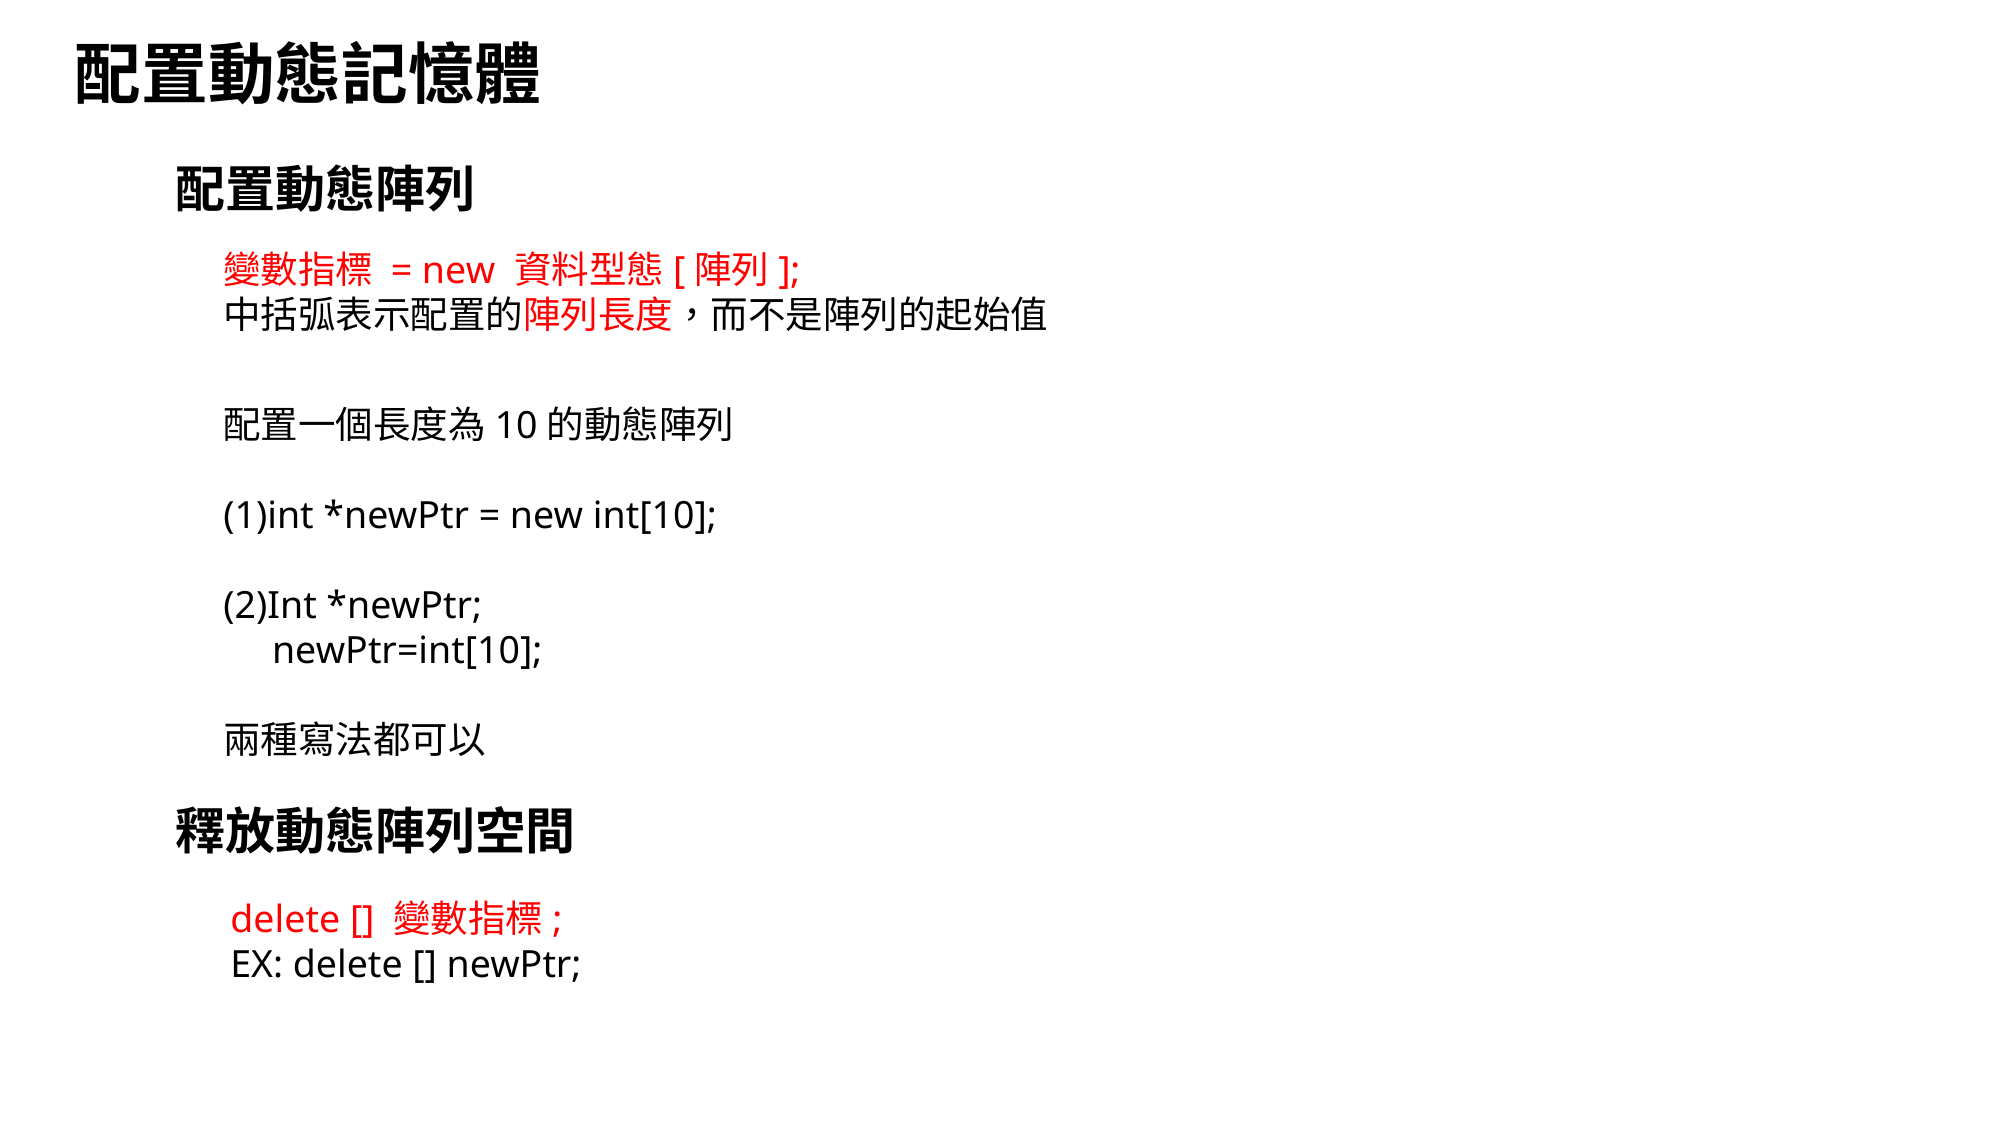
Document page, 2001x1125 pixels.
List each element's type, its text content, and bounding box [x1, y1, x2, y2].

text_box 配置動態陣列 [160, 149, 496, 225]
text_box 釋放動態陣列空間 [160, 791, 684, 867]
text_box 變數指標 = new 資料型態[陣列]; 中括弧表示配置的陣列長度，而不是陣列的起始值 [208, 238, 1729, 344]
text_box 配置動態記憶體 [0, 10, 617, 121]
text_box 配置一個長度為10的動態陣列 (1)int *newPtr = new int[10]; (2)Int *newPtr; newPtr=int[10]; 兩種寫法都可以 [208, 393, 1090, 768]
text_box delete [] 變數指標; EX: delete [] newPtr; [215, 887, 1736, 992]
